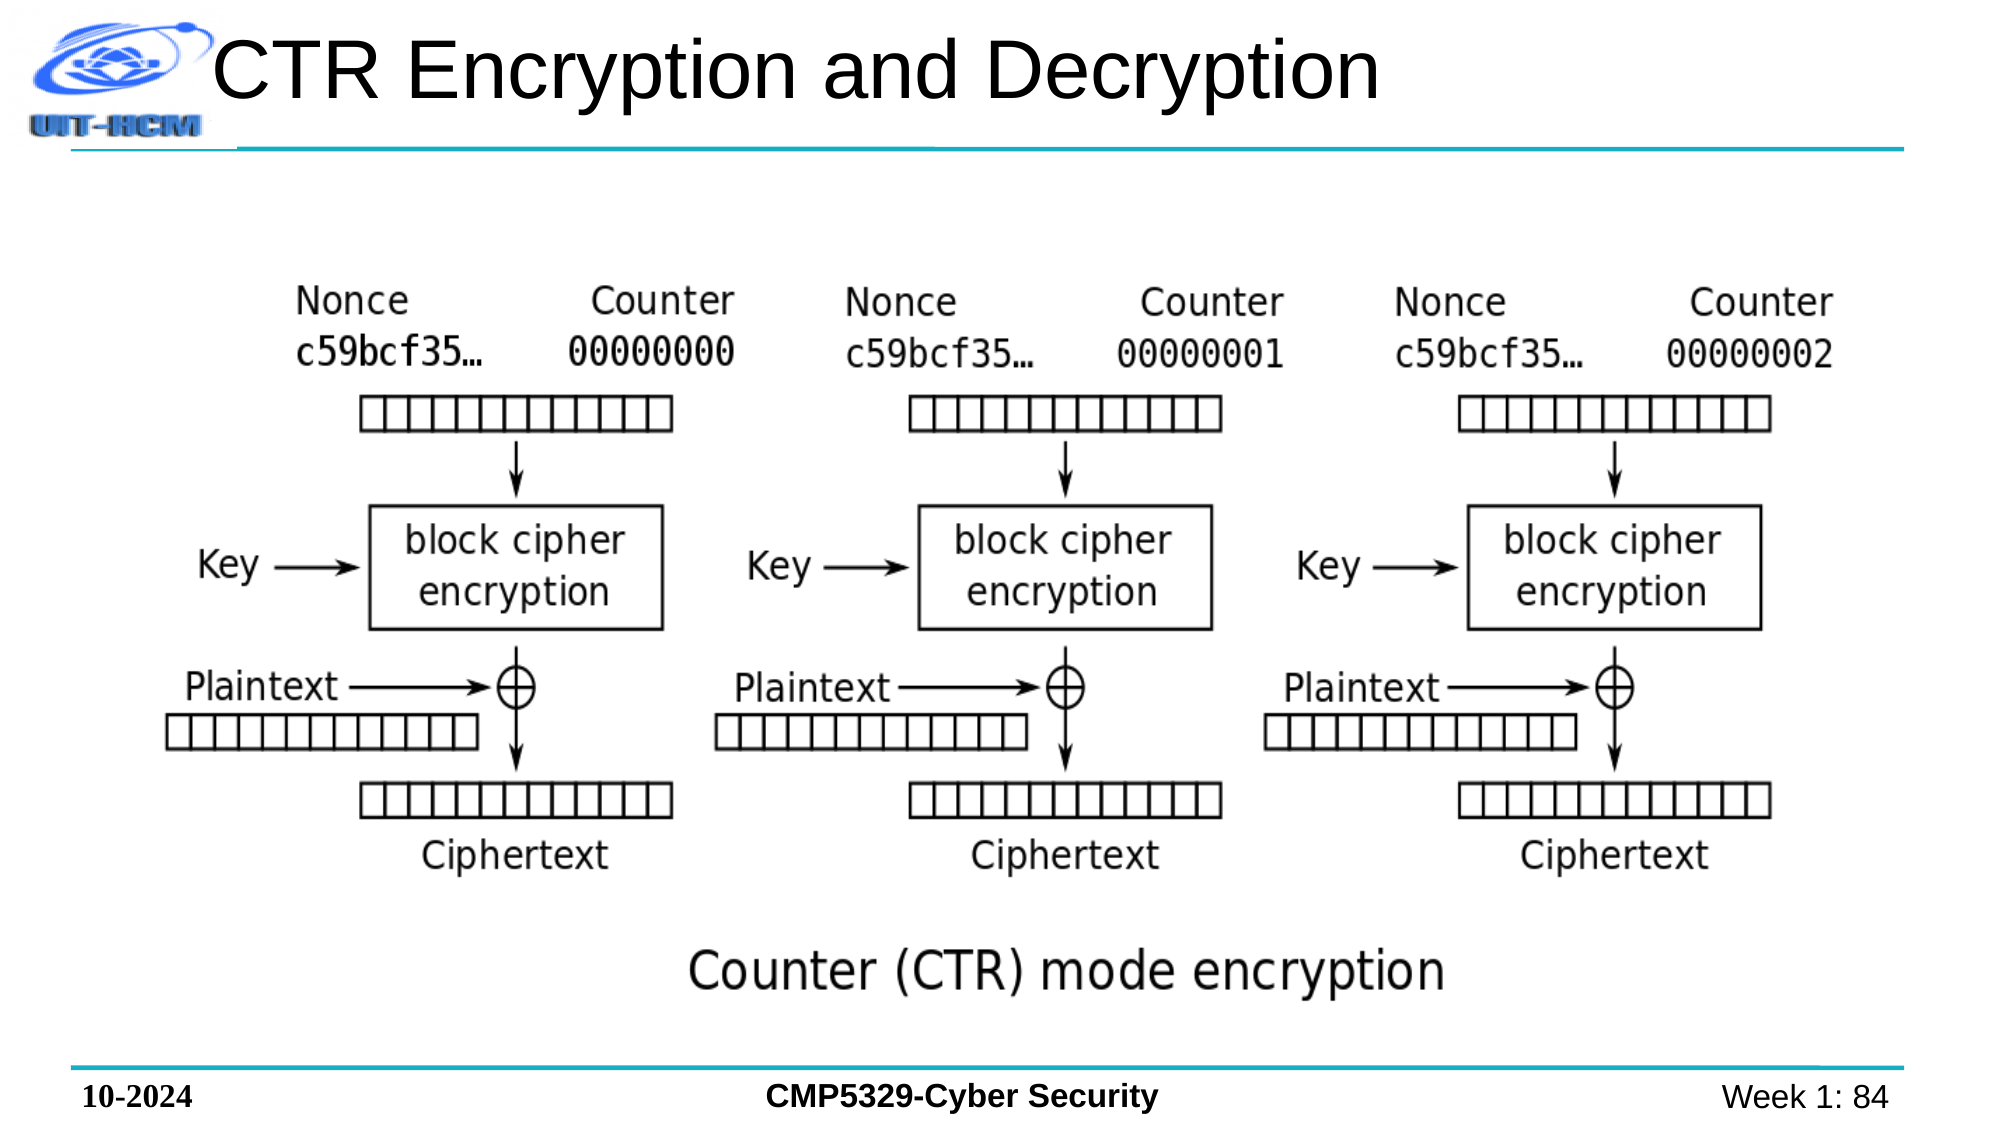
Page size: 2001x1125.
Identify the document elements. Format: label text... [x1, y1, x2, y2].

picture [7, 8, 237, 149]
picture [103, 231, 1897, 1059]
title CTR Encryption and Decryption [196, 0, 1804, 130]
